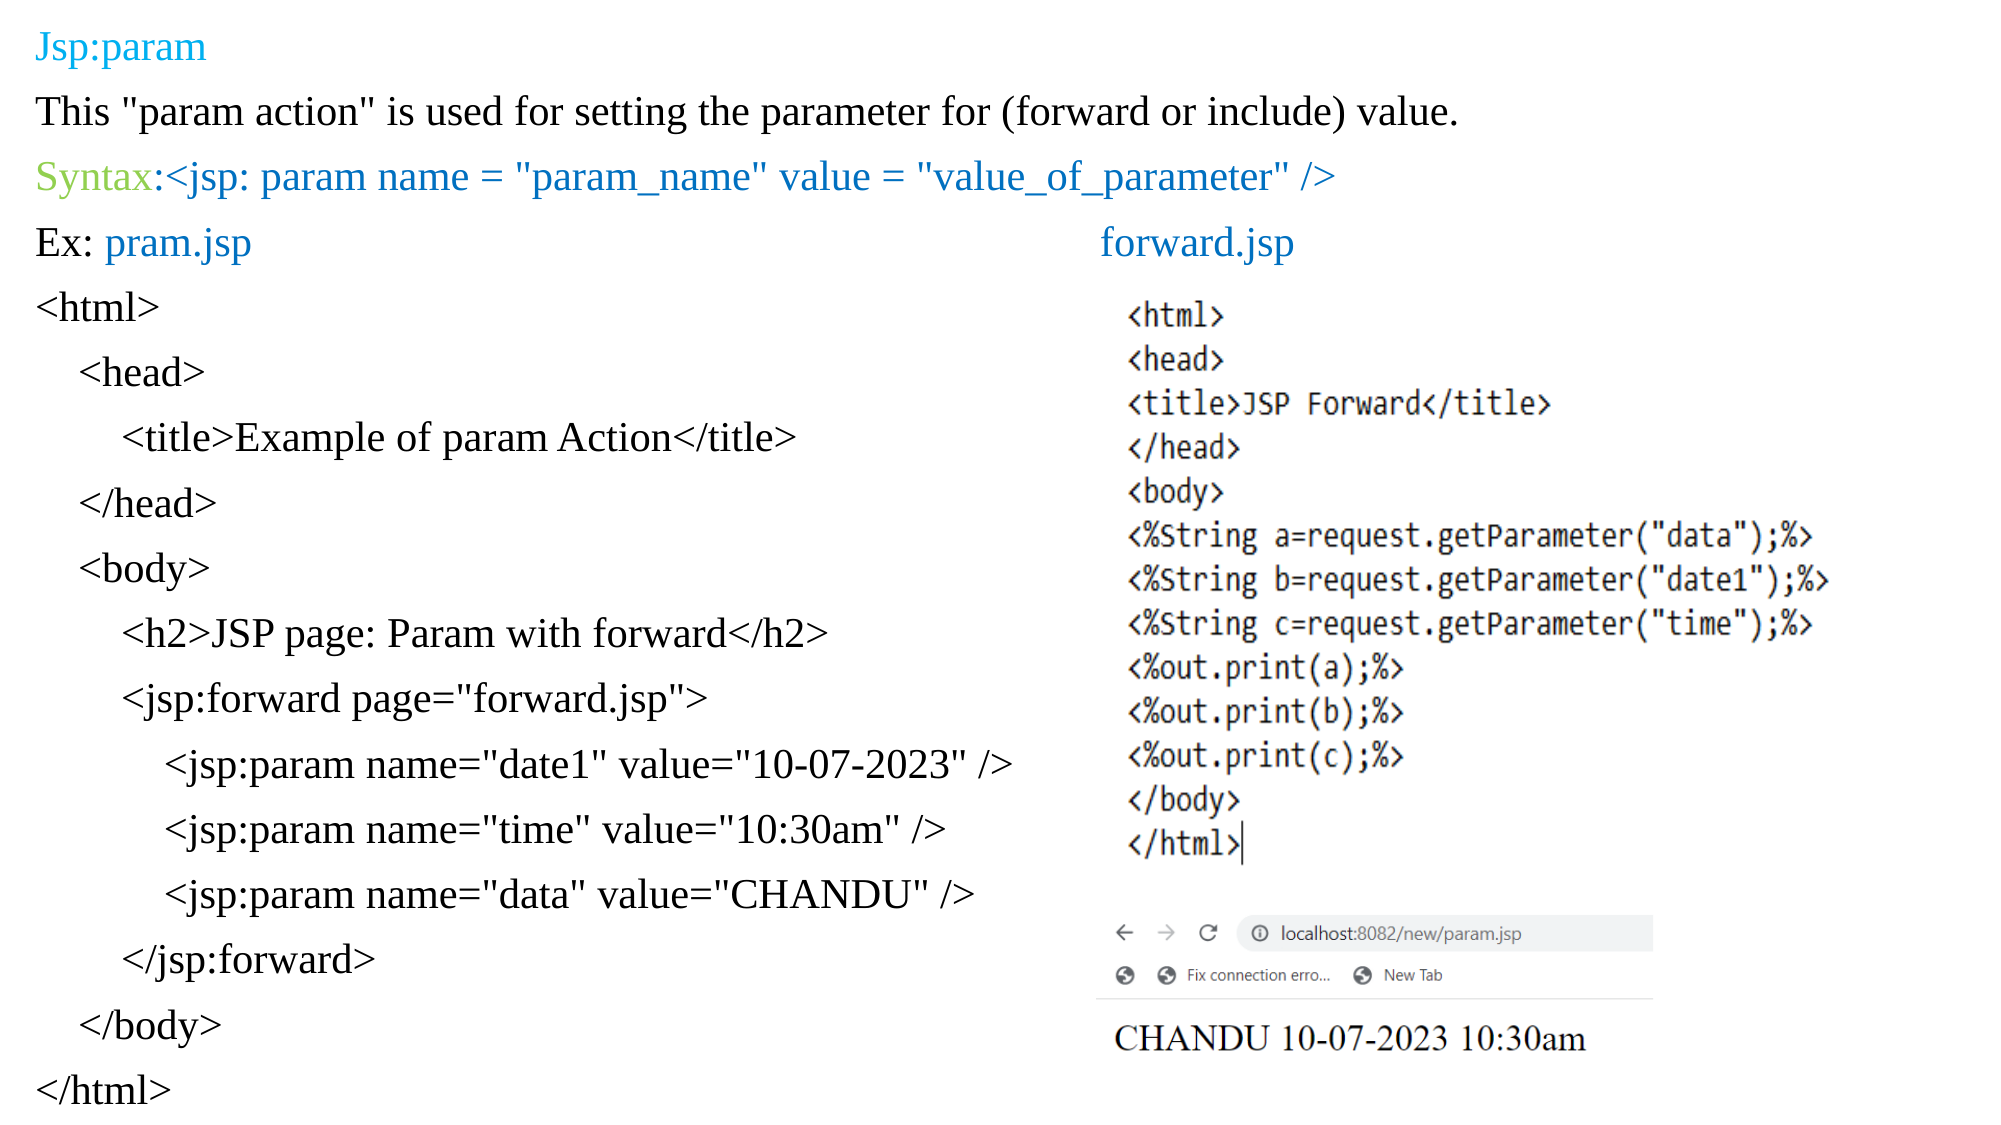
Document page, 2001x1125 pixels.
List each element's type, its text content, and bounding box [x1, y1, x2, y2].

list Jsp:param This "param action" is used for setting the parameter for (forward or include) value. Syntax:<jsp: param name = "param_name" value = "value_of_parameter" /> Ex: pram.jsp forward.jsp <html> <head> <title>Example of param Action</title> </head> <body> <h2>JSP page: Param with forward</h2> <jsp:forward page="forward.jsp"> <jsp:param name="date1" value="10-07-2023" /> <jsp:param name="time" value="10:30am" /> <jsp:param name="data" value="CHANDU" /> </jsp:forward> </body> </html> [20, 16, 1981, 1125]
picture [1096, 270, 1884, 1125]
